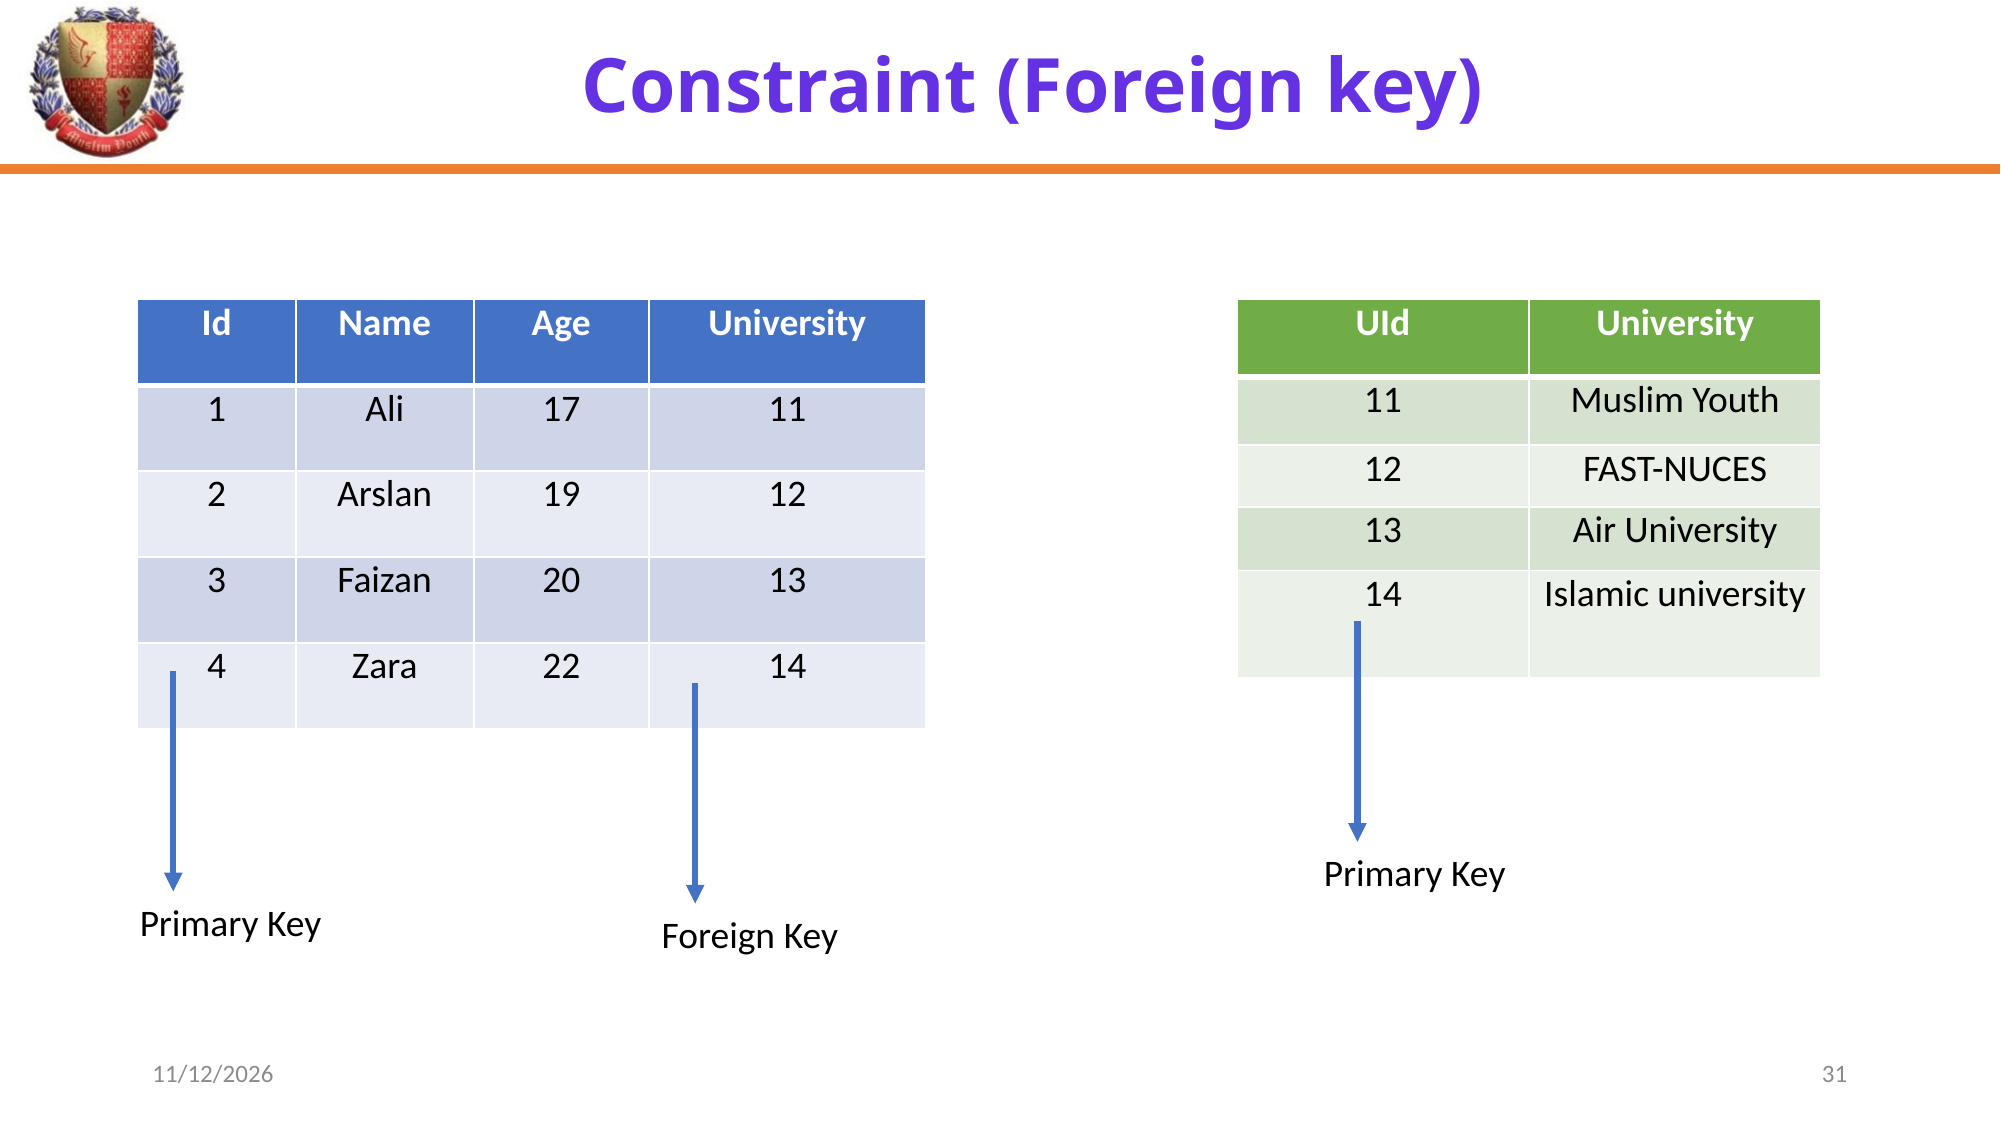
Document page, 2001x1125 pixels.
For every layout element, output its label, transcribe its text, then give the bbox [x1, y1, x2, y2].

table_cell Faizan [297, 558, 473, 642]
table_header Name [297, 300, 473, 383]
table_cell Ali [297, 388, 473, 470]
table_cell Islamic university [1530, 571, 1820, 677]
table_cell Arslan [297, 472, 473, 556]
table_header University [1530, 300, 1820, 374]
table_cell 12 [1238, 446, 1528, 506]
table_header UId [1238, 300, 1528, 374]
table_cell 20 [475, 558, 648, 642]
table_cell 2 [138, 472, 295, 556]
table_header Age [475, 300, 648, 383]
slide_number 31 [1412, 1042, 1863, 1103]
table_header University [650, 300, 925, 383]
table_cell Muslim Youth [1530, 380, 1820, 444]
table_cell 11 [650, 388, 925, 470]
text_box Primary Key [125, 891, 353, 951]
table_cell 4 [138, 644, 295, 728]
table_header Id [138, 300, 295, 383]
table_cell 14 [1238, 571, 1528, 677]
title Constraint (Foreign key) [170, 22, 1896, 155]
table_cell 19 [475, 472, 648, 556]
table_cell Zara [297, 644, 473, 728]
table_cell 12 [650, 472, 925, 556]
table_cell 22 [475, 644, 648, 728]
table_cell 1 [138, 388, 295, 470]
table_cell 3 [138, 558, 295, 642]
picture [19, 0, 192, 164]
text_box Foreign Key [646, 903, 875, 964]
table_cell 14 [650, 644, 925, 728]
table_cell 13 [650, 558, 925, 642]
table_cell FAST-NUCES [1530, 446, 1820, 506]
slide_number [137, 1042, 588, 1103]
text_box Primary Key [1309, 841, 1537, 902]
table_cell 17 [475, 388, 648, 470]
table_cell Air University [1530, 508, 1820, 570]
table_cell 13 [1238, 508, 1528, 570]
table_cell 11 [1238, 380, 1528, 444]
